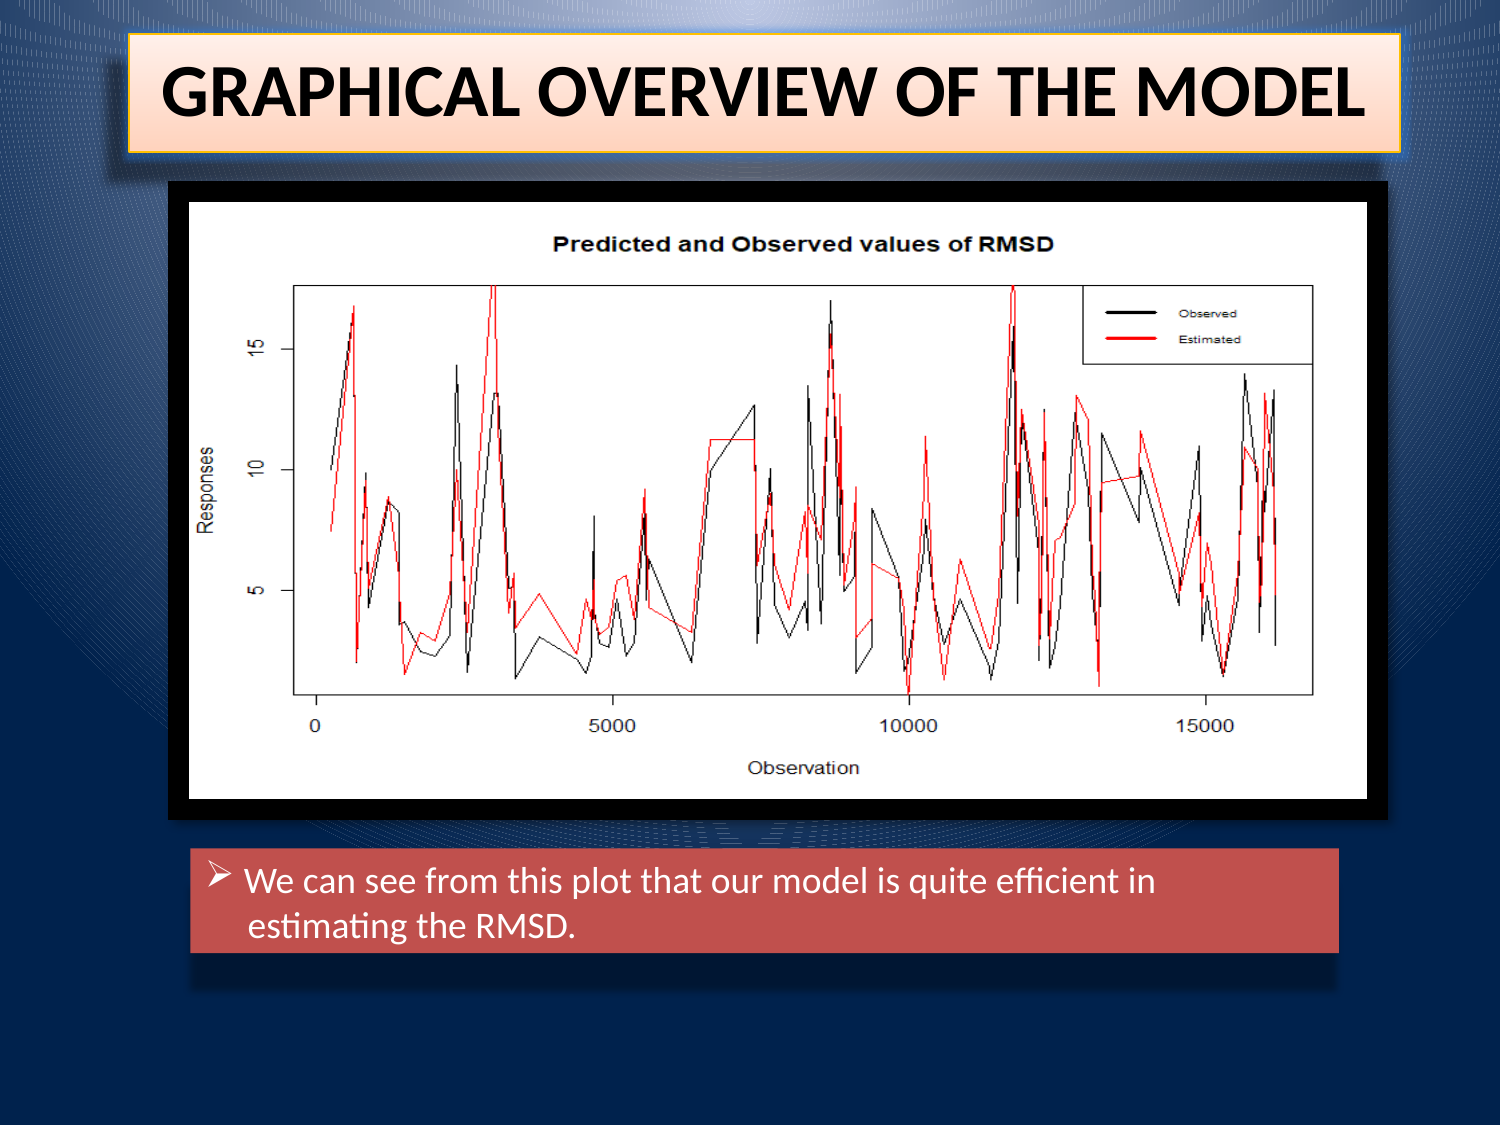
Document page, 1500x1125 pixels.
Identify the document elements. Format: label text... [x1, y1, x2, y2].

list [188, 201, 1368, 800]
text_box GRAPHICAL OVERVIEW OF THE MODEL [128, 33, 1401, 153]
text_box We can see from this plot that our model is quite efficient in estimating the RMSD. [190, 848, 1339, 954]
